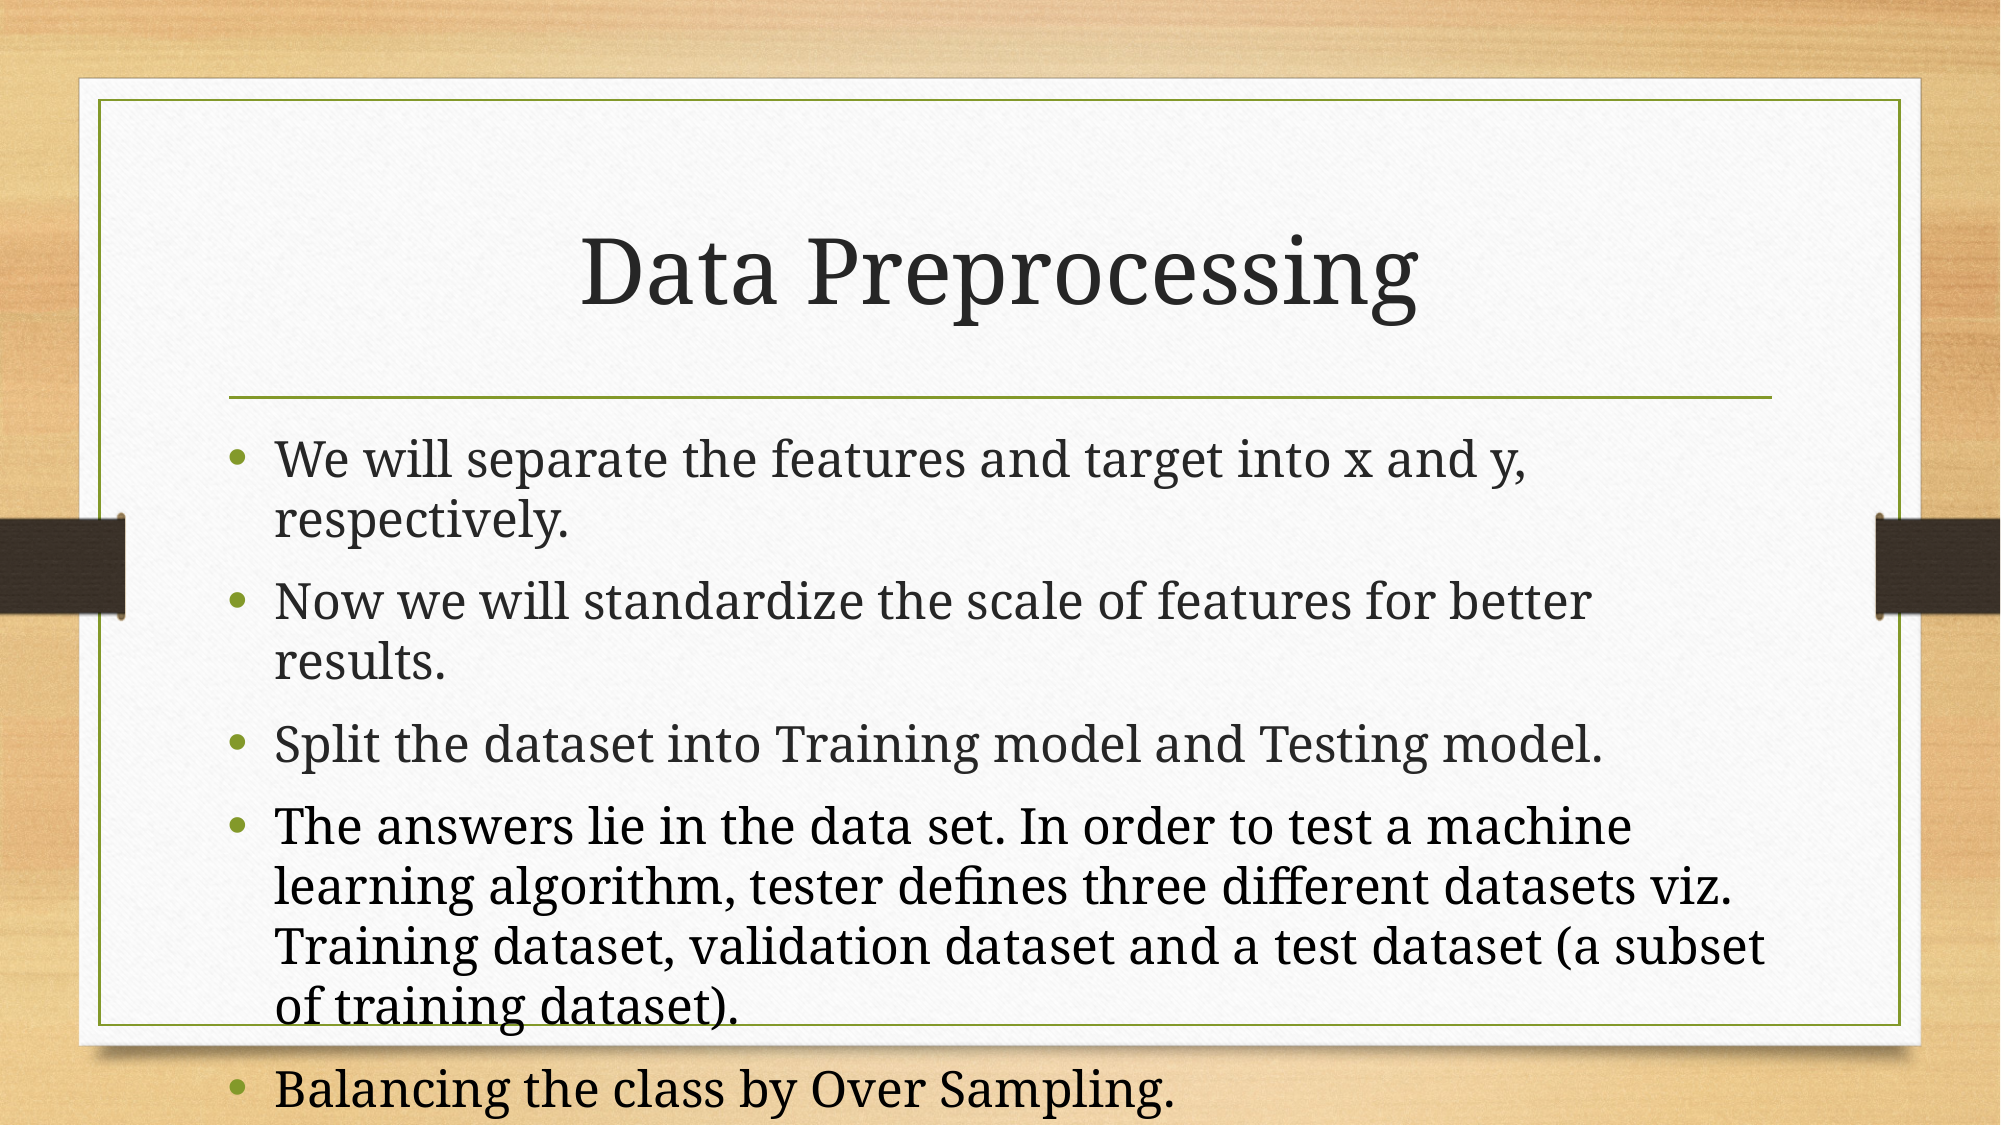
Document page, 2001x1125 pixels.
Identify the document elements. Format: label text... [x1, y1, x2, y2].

picture [0, 0, 2001, 1125]
list We will separate the features and target into x and y, respectively. Now we will standardize the scale of features for better results. Split the dataset into Training model and Testing model. The answers lie in the data set. In order to test a machine learning algorithm, tester defines three different datasets viz. Training dataset, validation dataset and a test dataset (a subset of training dataset). Balancing the class by Over Sampling. [212, 419, 1788, 964]
title Data Preprocessing [212, 161, 1788, 375]
